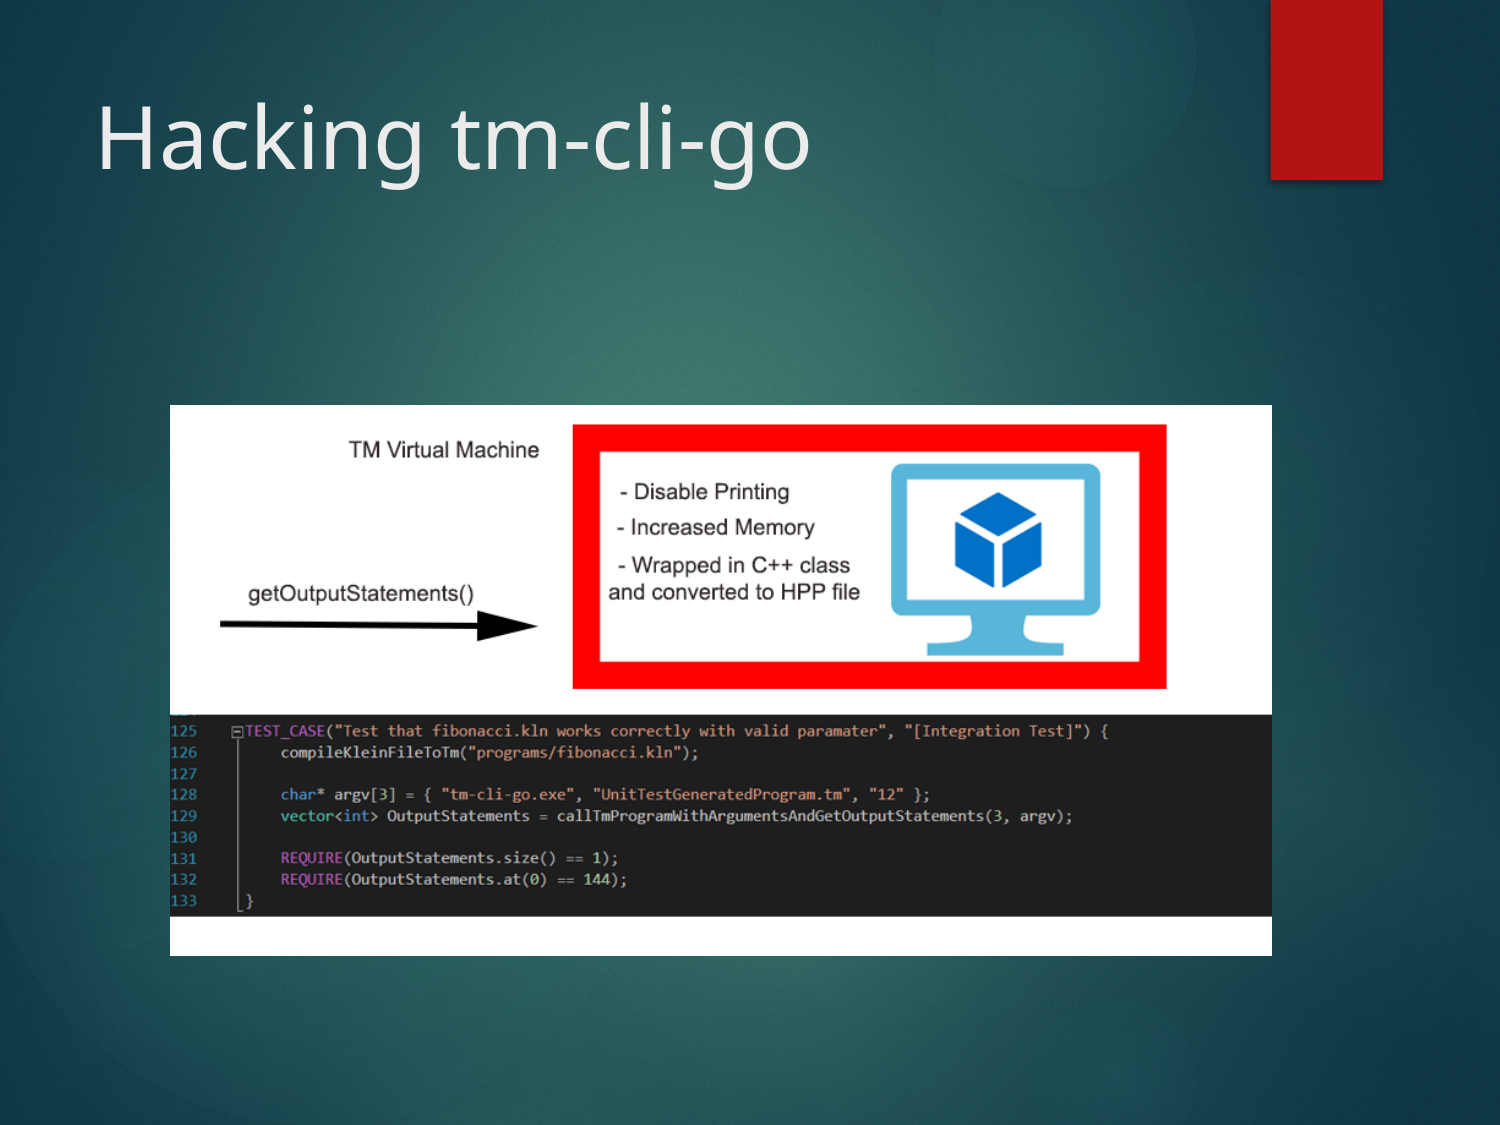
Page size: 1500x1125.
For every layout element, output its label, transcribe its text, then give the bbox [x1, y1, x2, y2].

title Hacking tm-cli-go [79, 74, 1237, 304]
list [170, 405, 1272, 957]
